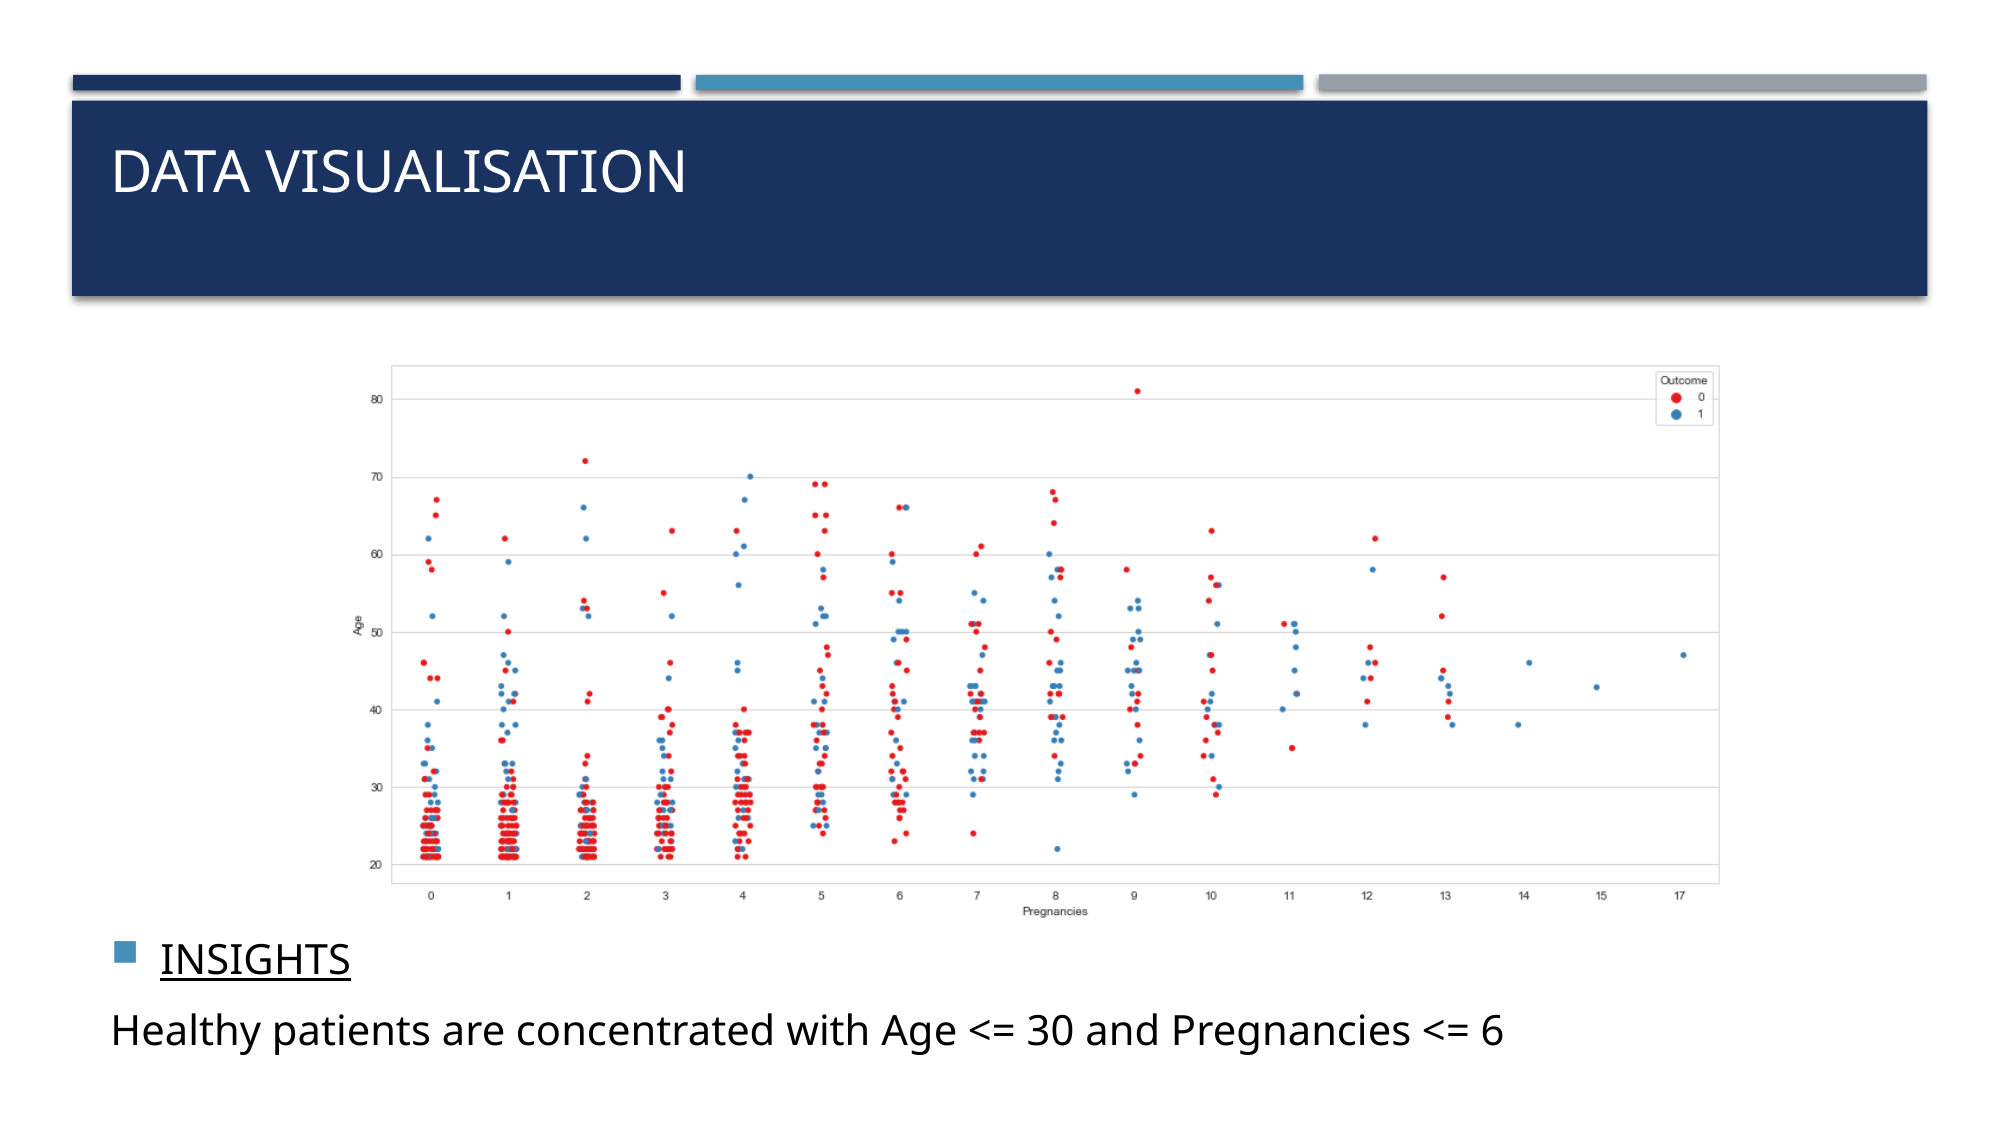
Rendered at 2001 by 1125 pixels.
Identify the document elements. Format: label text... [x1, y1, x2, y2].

title DATA VISUALISATION [95, 115, 1905, 282]
picture [346, 357, 1727, 927]
list INSIGHTS Healthy patients are concentrated with Age <= 30 and Pregnancies <= 6 [93, 356, 1906, 1111]
